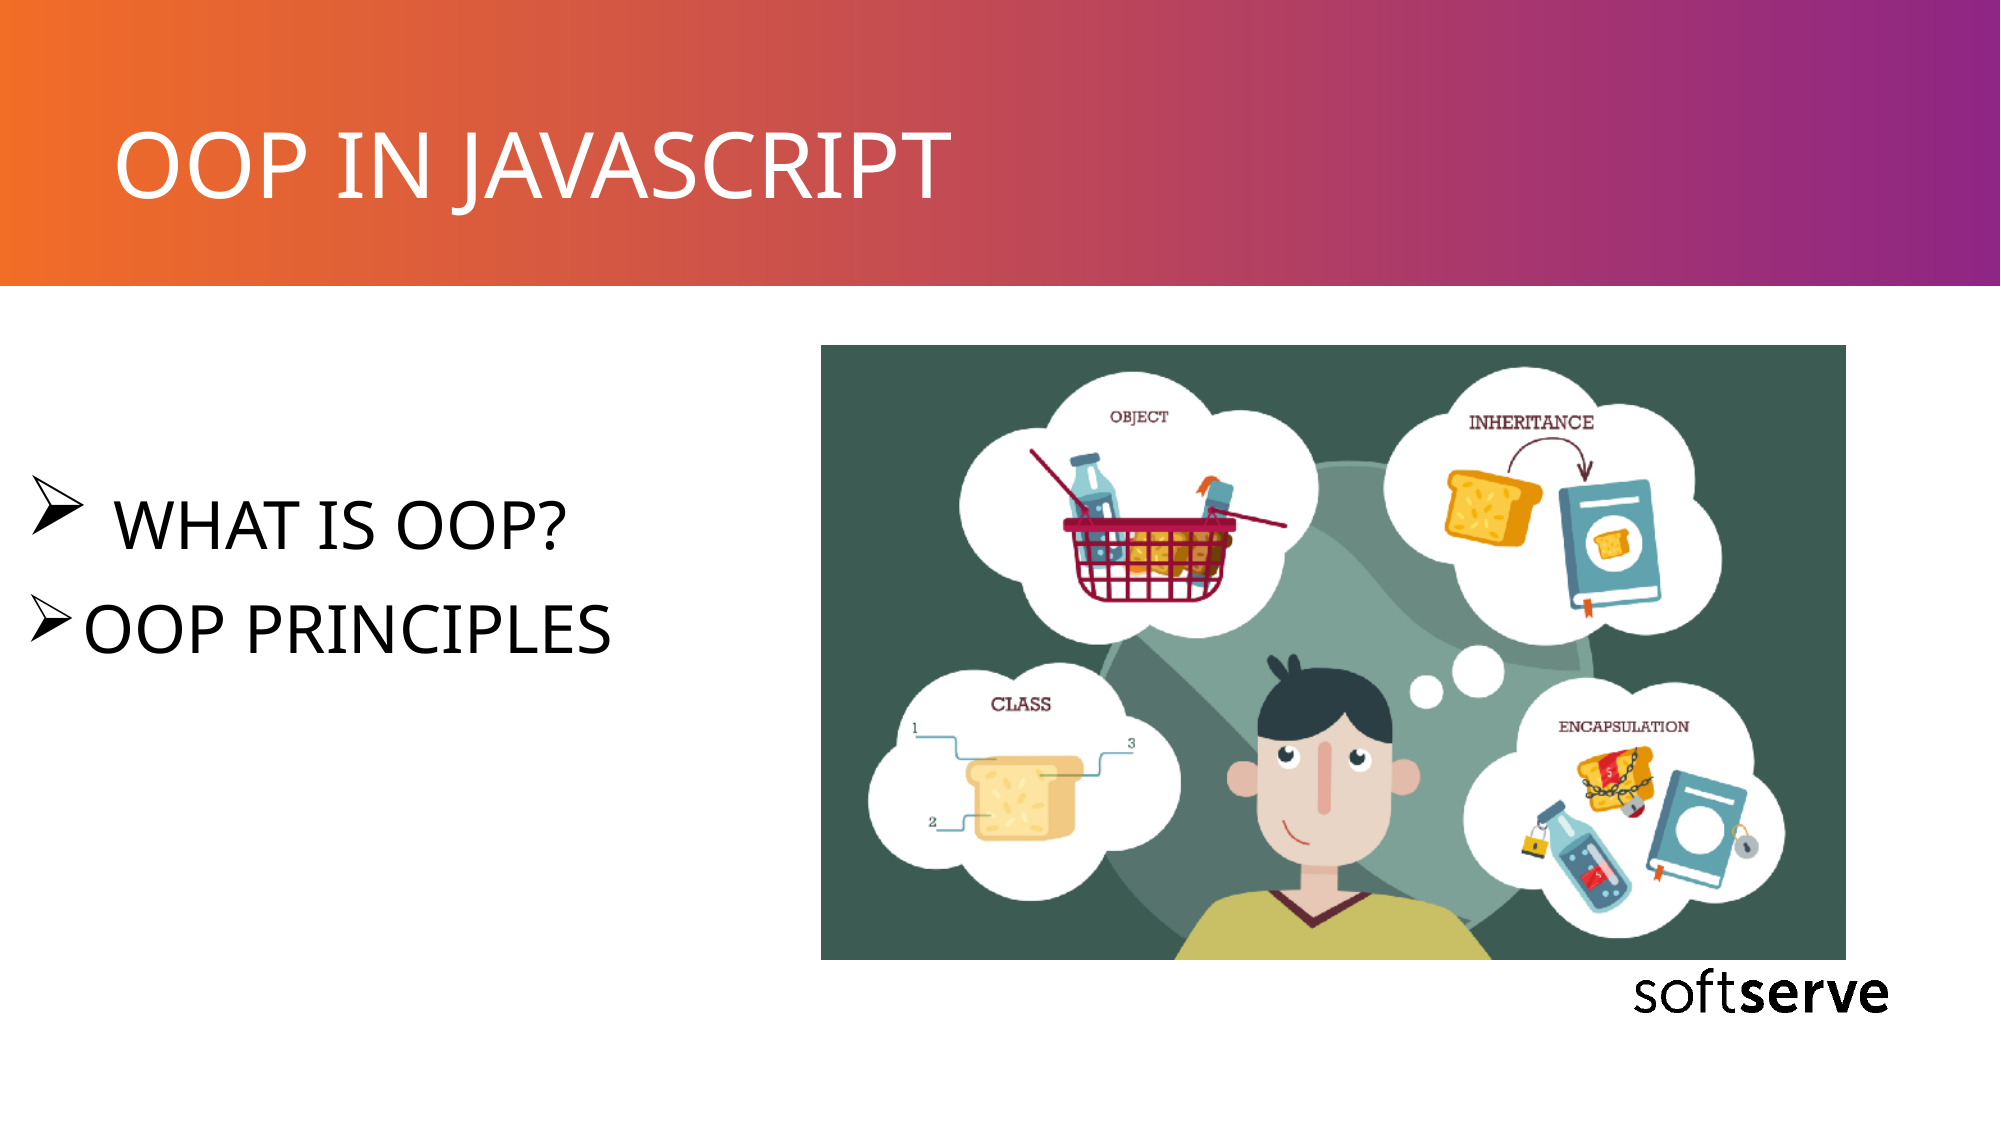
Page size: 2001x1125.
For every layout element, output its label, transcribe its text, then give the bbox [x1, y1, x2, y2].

picture [821, 345, 1846, 960]
title OOP IN JAVASCRIPT [112, 112, 1888, 225]
picture [1634, 968, 1888, 1013]
list WHAT IS OOP? OOP PRINCIPLES [25, 458, 821, 865]
